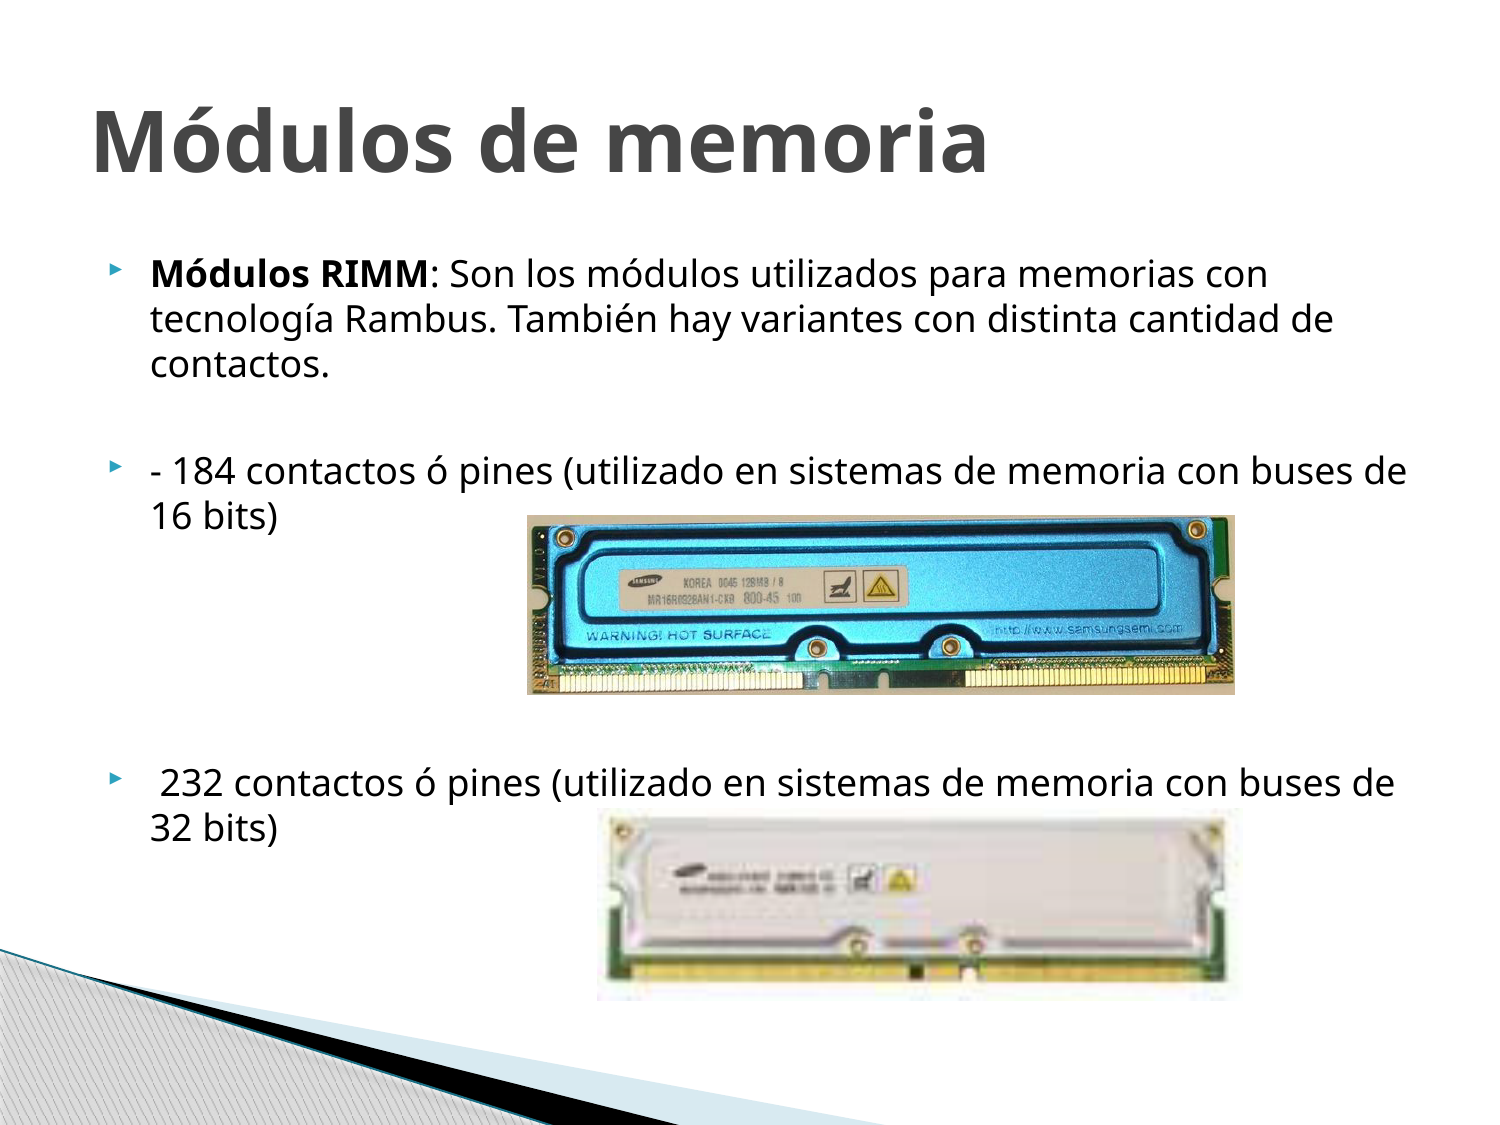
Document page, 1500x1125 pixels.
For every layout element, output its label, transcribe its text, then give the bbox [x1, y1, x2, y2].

picture [597, 808, 1243, 1001]
list Módulos RIMM: Son los módulos utilizados para memorias con tecnología Rambus. También hay variantes con distinta cantidad de contactos. - 184 contactos ó pines (utilizado en sistemas de memoria con buses de 16 bits) 232 contactos ó pines (utilizado en sistemas de memoria con buses de 32 bits) [75, 243, 1425, 986]
title Módulos de memoria [75, 45, 1425, 233]
picture [527, 515, 1235, 696]
